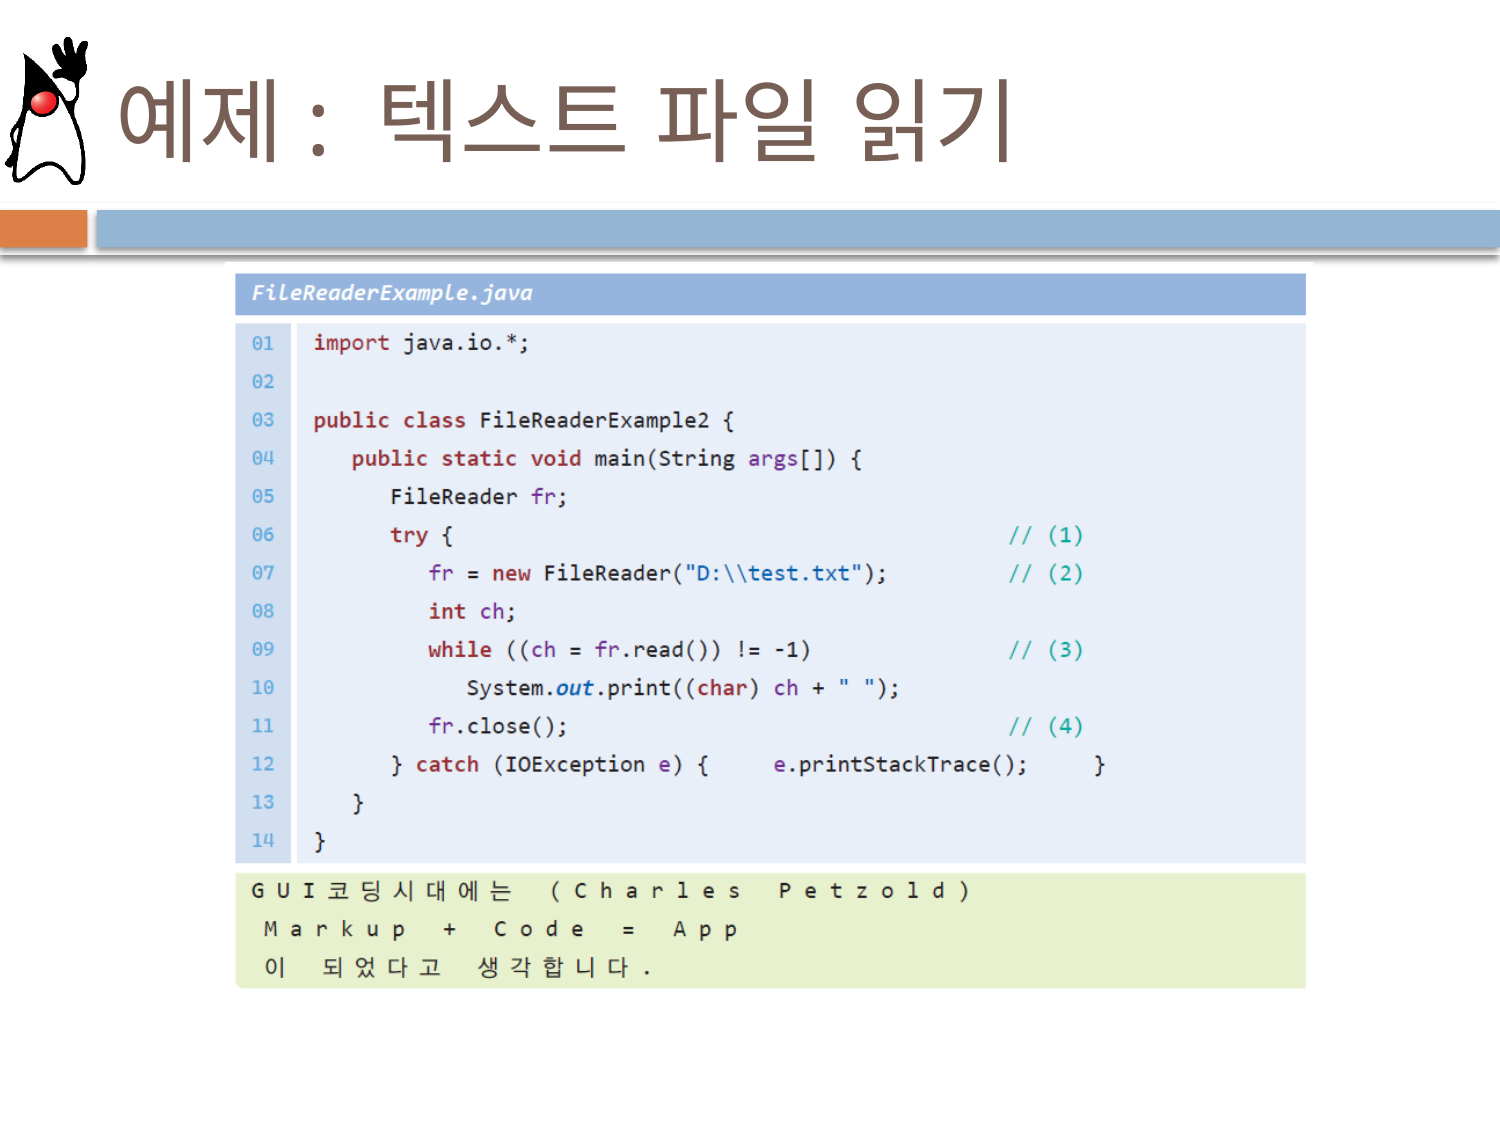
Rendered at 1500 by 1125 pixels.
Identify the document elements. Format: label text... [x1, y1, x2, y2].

picture [5, 37, 88, 185]
title 예제: 텍스트 파일 읽기 [100, 37, 1438, 200]
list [225, 262, 1314, 1001]
